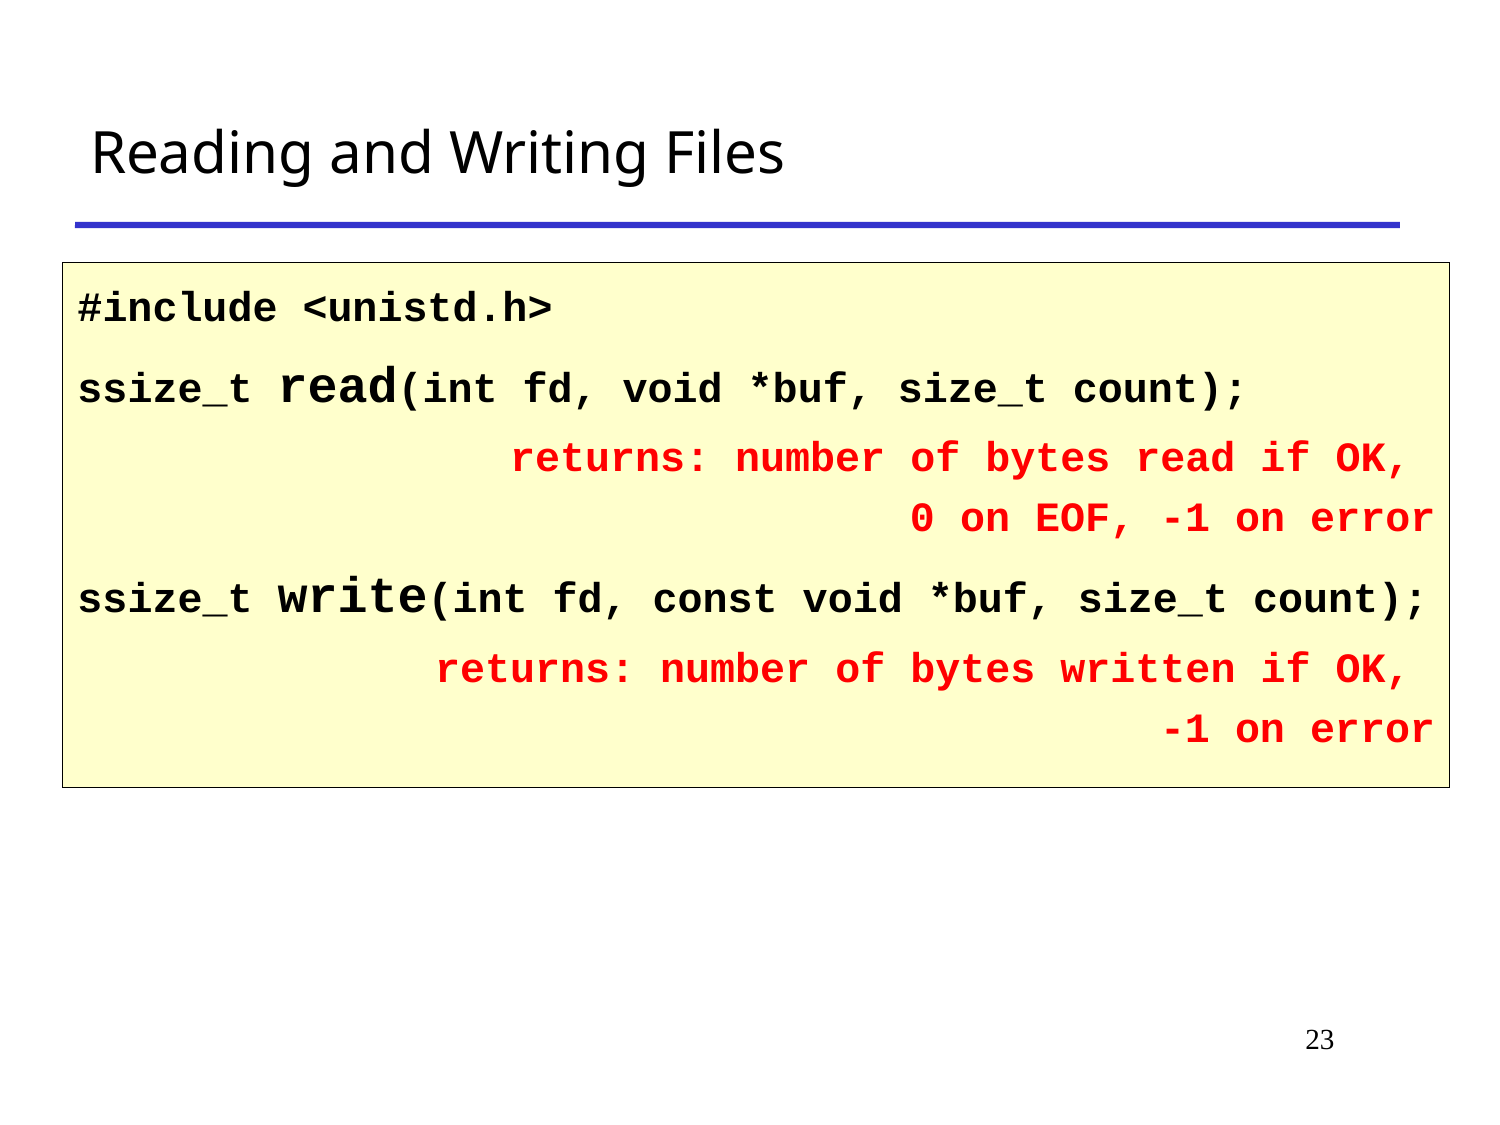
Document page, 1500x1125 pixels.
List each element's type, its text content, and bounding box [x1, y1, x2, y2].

list #include <unistd.h> ssize_t read(int fd, void *buf, size_t count); returns: number of bytes read if OK, 0 on EOF, -1 on error ssize_t write(int fd, const void *buf, size_t count); returns: number of bytes written if OK, -1 on error [62, 262, 1450, 788]
slide_number 23 [1137, 1012, 1351, 1088]
title Reading and Writing Files [75, 75, 1400, 225]
